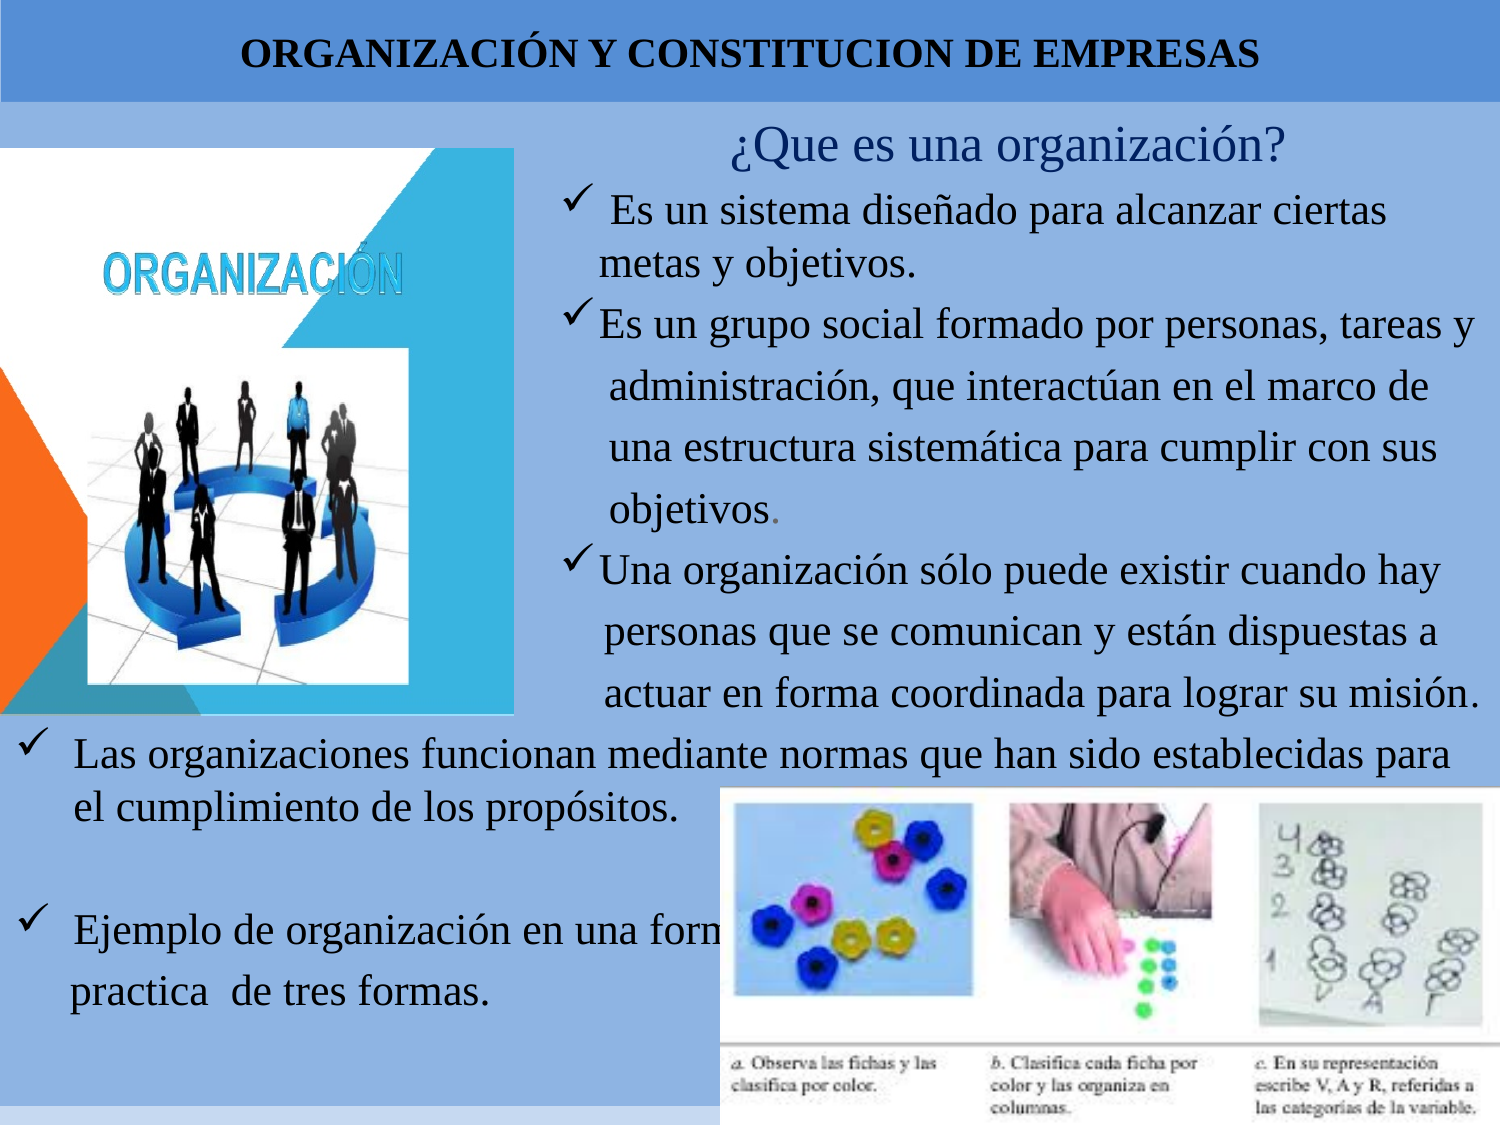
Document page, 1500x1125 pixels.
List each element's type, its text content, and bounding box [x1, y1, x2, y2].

picture [0, 148, 514, 717]
list ¿Que es una organización? Es un sistema diseñado para alcanzar ciertas metas y objetivos. Es un grupo social formado por personas, tareas y administración, que interactúan en el marco de una estructura sistemática para cumplir con sus objetivos. Una organización sólo puede existir cuando hay personas que se comunican y están dispuestas a actuar en forma coordinada para lograr su misión. Las organizaciones funcionan mediante normas que han sido establecidas para el cumplimiento de los propósitos. Ejemplo de organización en una forma practica de tres formas. [0, 101, 1500, 1106]
title ORGANIZACIÓN Y CONSTITUCION DE EMPRESAS [0, 0, 1500, 101]
picture [720, 786, 1500, 1125]
